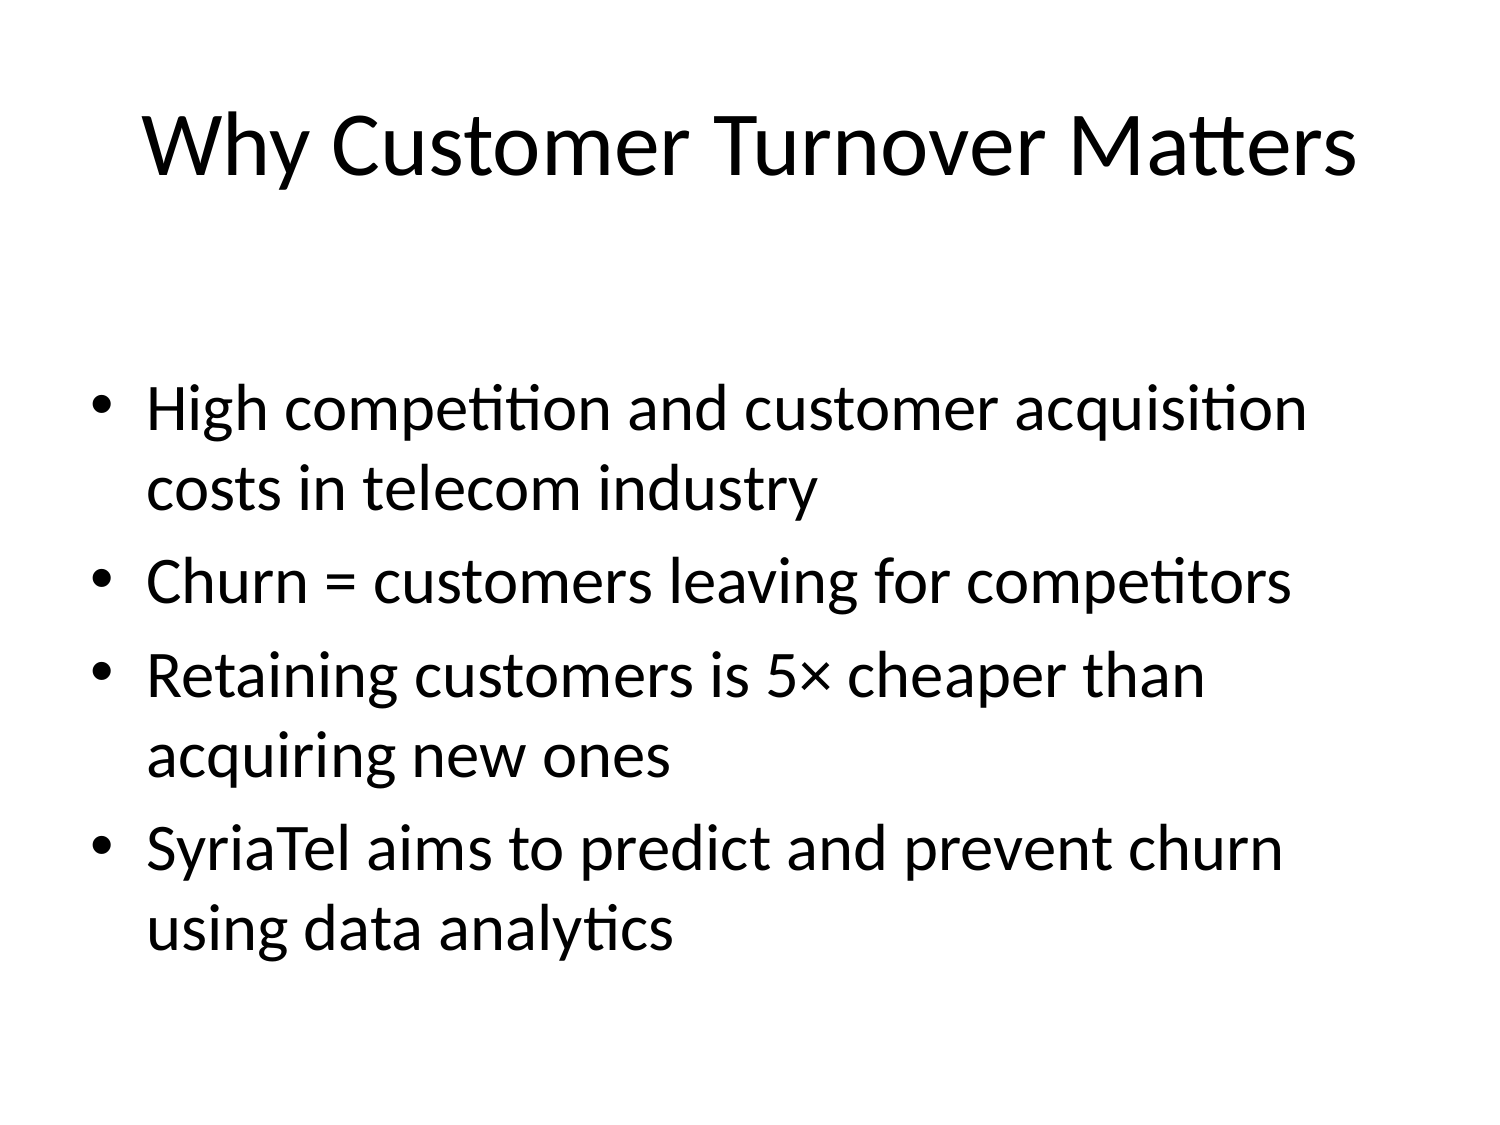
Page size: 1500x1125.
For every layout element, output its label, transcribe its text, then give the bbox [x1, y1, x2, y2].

title Why Customer Turnover Matters [75, 45, 1425, 233]
list High competition and customer acquisition costs in telecom industry Churn = customers leaving for competitors Retaining customers is 5× cheaper than acquiring new ones SyriaTel aims to predict and prevent churn using data analytics [75, 262, 1425, 1005]
